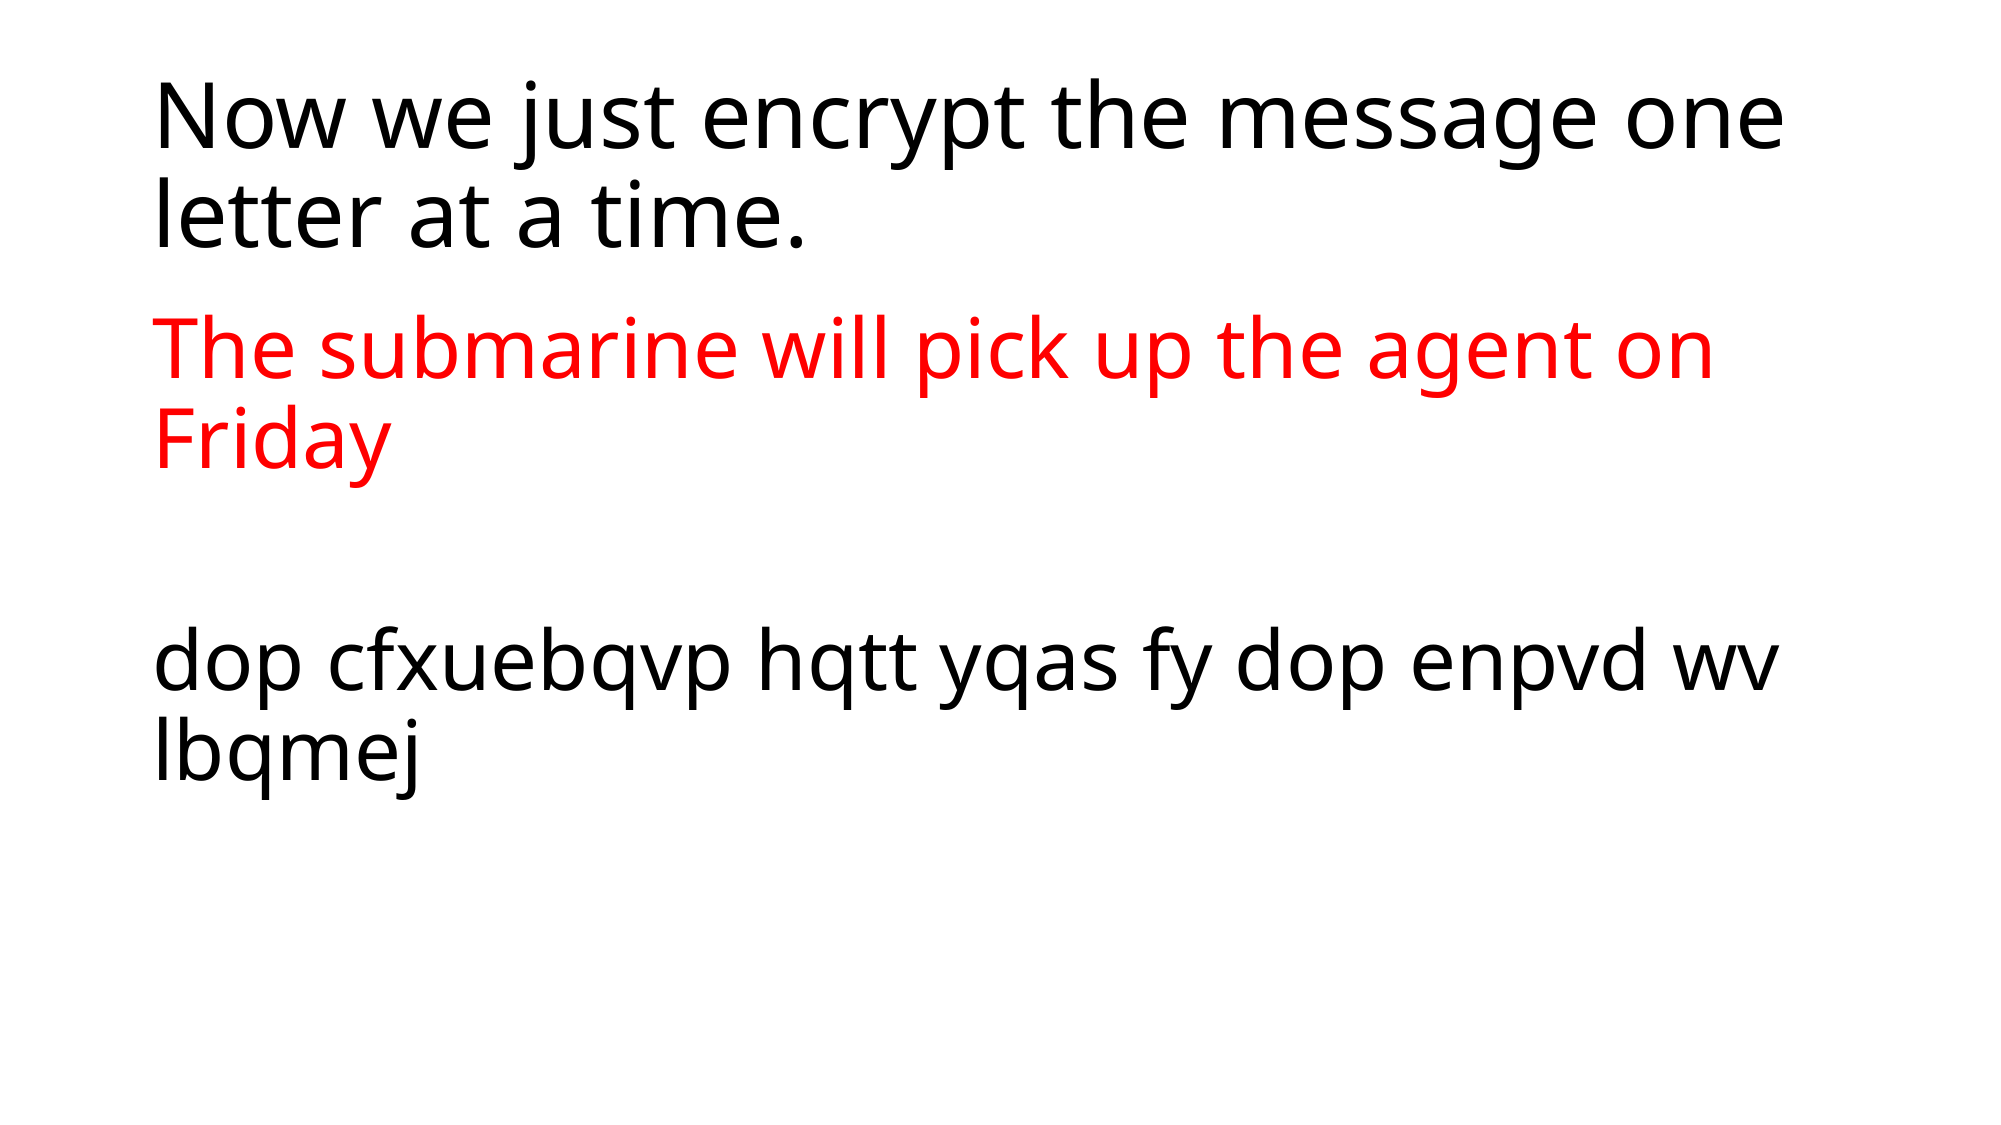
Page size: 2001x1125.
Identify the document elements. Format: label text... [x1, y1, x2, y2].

list The submarine will pick up the agent on Friday dop cfxuebqvp hqtt yqas fy dop enpvd wv lbqmej [137, 299, 1863, 1014]
title Now we just encrypt the message one letter at a time. [137, 59, 1863, 278]
